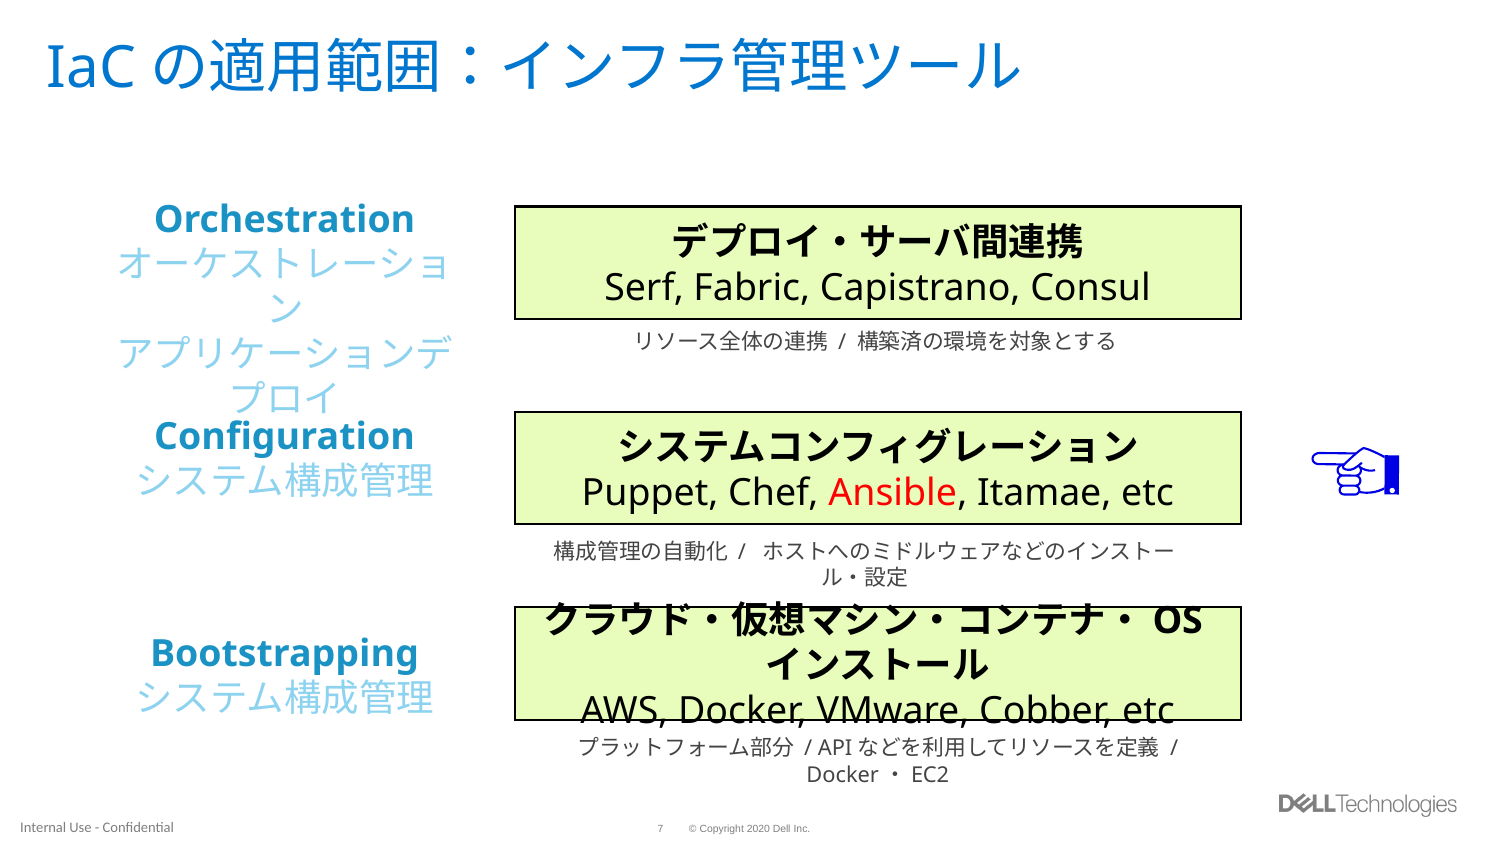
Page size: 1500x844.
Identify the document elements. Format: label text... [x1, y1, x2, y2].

text_box Orchestration オーケストレーション アプリケーションデプロイ [108, 194, 462, 411]
text_box Bootstrapping システム構成管理 [108, 628, 462, 719]
picture [1326, 424, 1399, 512]
text_box クラウド・仮想マシン・コンテナ・OSインストール AWS, Docker, VMware, Cobber, etc [514, 606, 1242, 721]
title IaCの適用範囲：インフラ管理ツール [46, 37, 1454, 102]
text_box デプロイ・サーバ間連携 Serf, Fabric, Capistrano, Consul [514, 205, 1242, 320]
text_box プラットフォーム部分 / APIなどを利用してリソースを定義 / Docker・EC2 [559, 733, 1197, 787]
text_box 構成管理の自動化 / ホストへのミドルウェアなどのインストール・設定 [545, 537, 1184, 591]
text_box Configuration システム構成管理 [108, 411, 462, 502]
text_box リソース全体の連携 / 構築済の環境を対象とする [559, 327, 1197, 354]
text_box システムコンフィグレーション Puppet, Chef, Ansible, Itamae, etc [514, 411, 1242, 525]
picture [1279, 793, 1457, 817]
